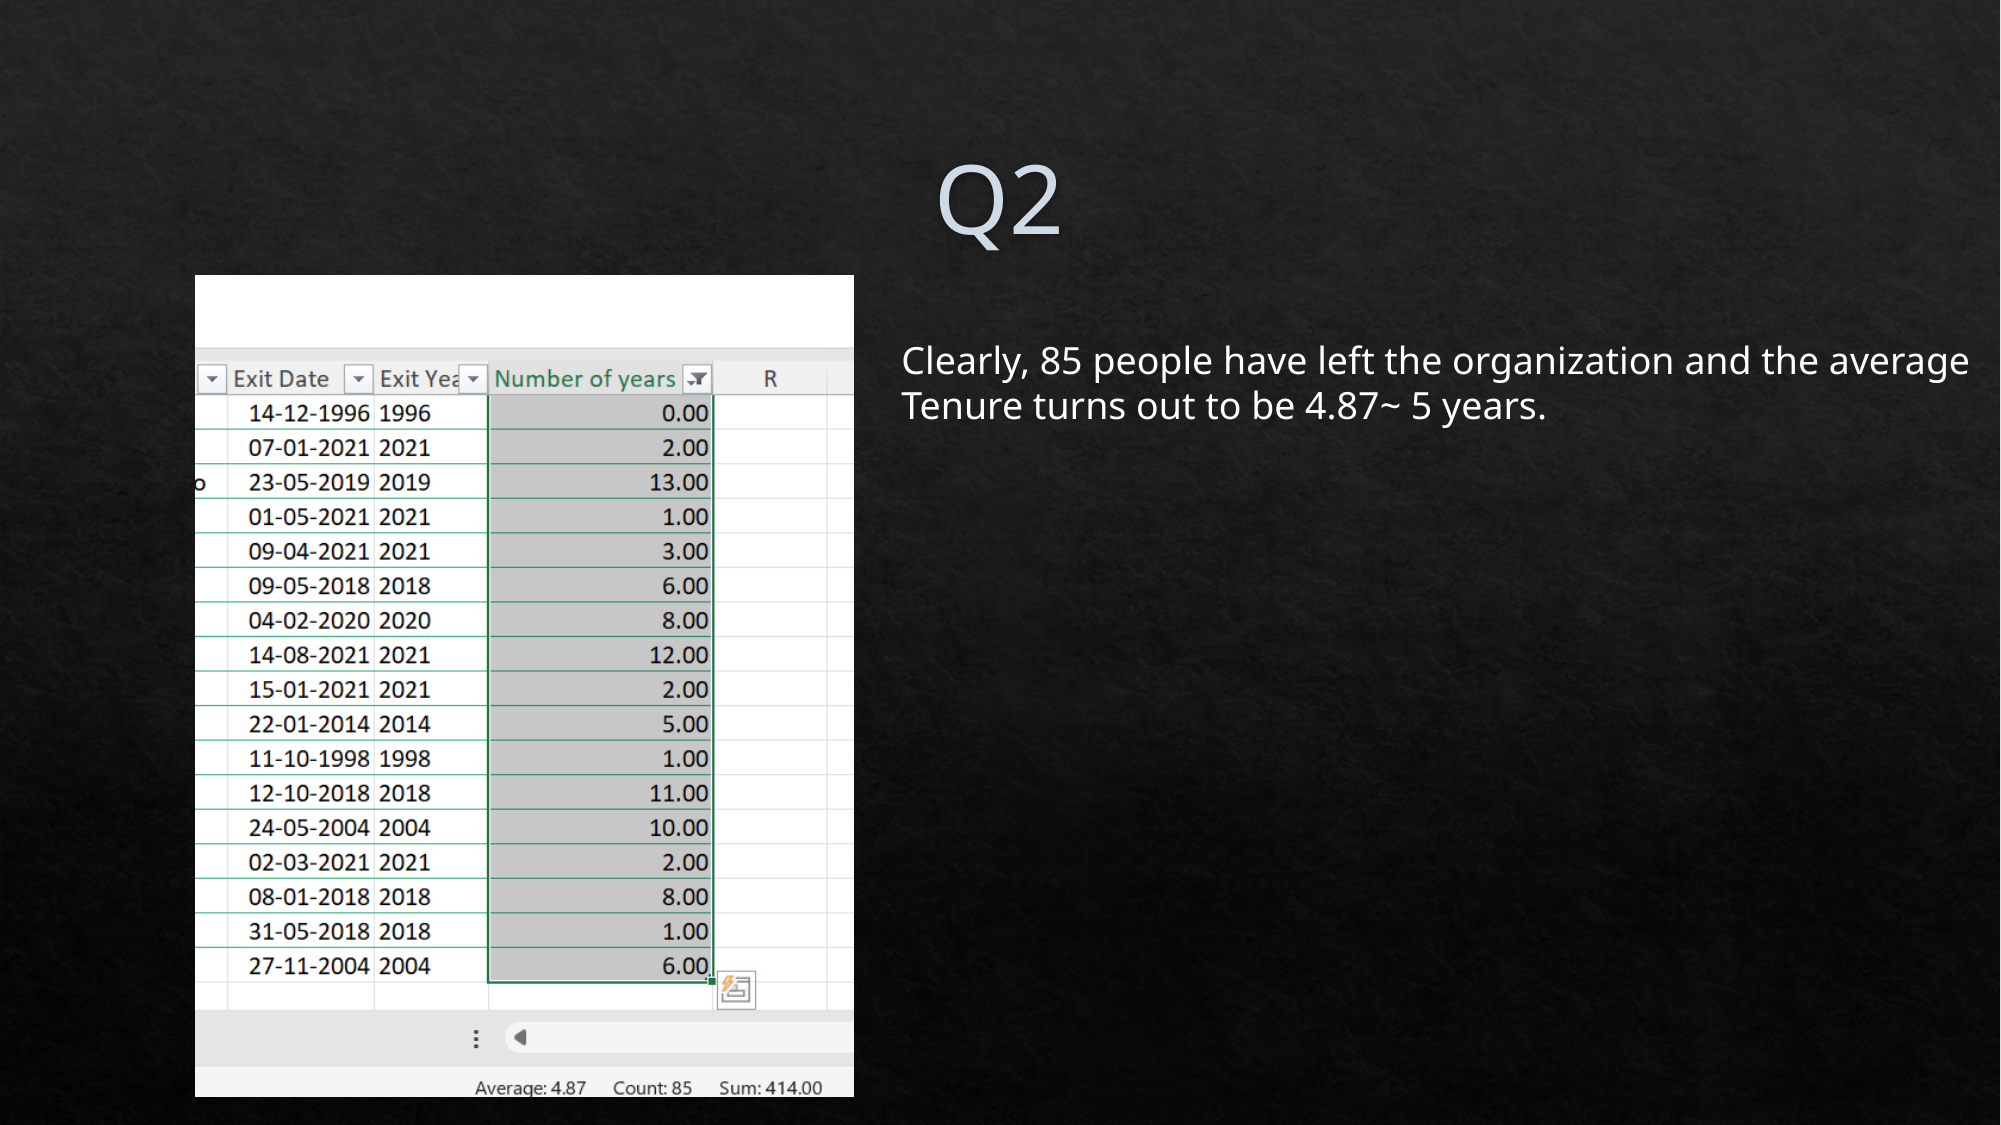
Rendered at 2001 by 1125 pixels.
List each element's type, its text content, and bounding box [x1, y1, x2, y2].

picture [194, 274, 854, 1097]
text_box Clearly, 85 people have left the organization and the average Tenure turns out to be 4.87~ 5 years. [886, 329, 1996, 435]
title Q2 [149, 99, 1849, 307]
